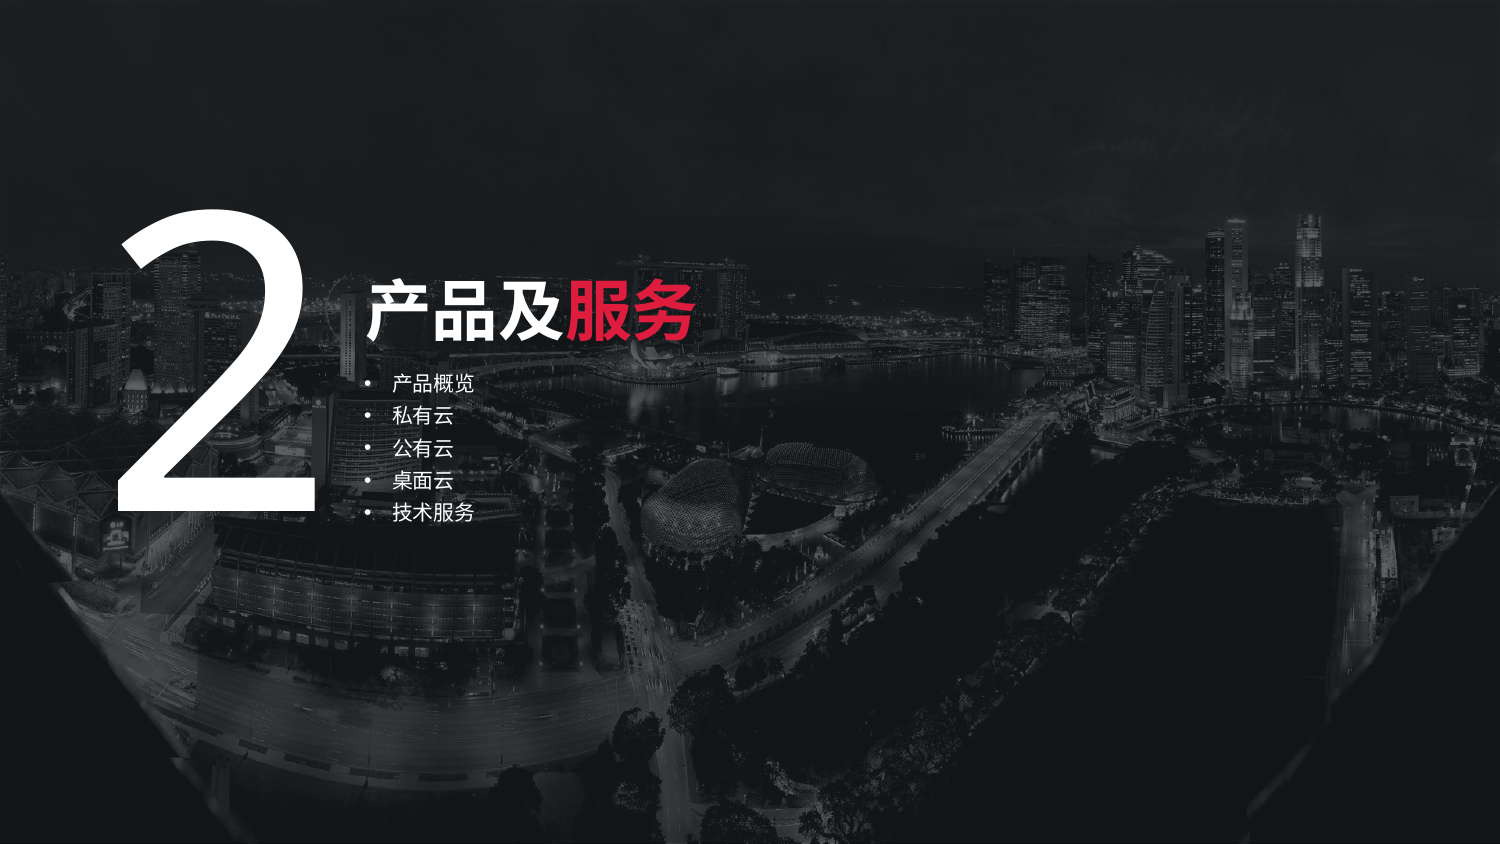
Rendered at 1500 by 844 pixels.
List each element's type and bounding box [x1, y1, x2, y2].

text_box [97, 183, 716, 604]
text_box [0, 0, 1500, 844]
